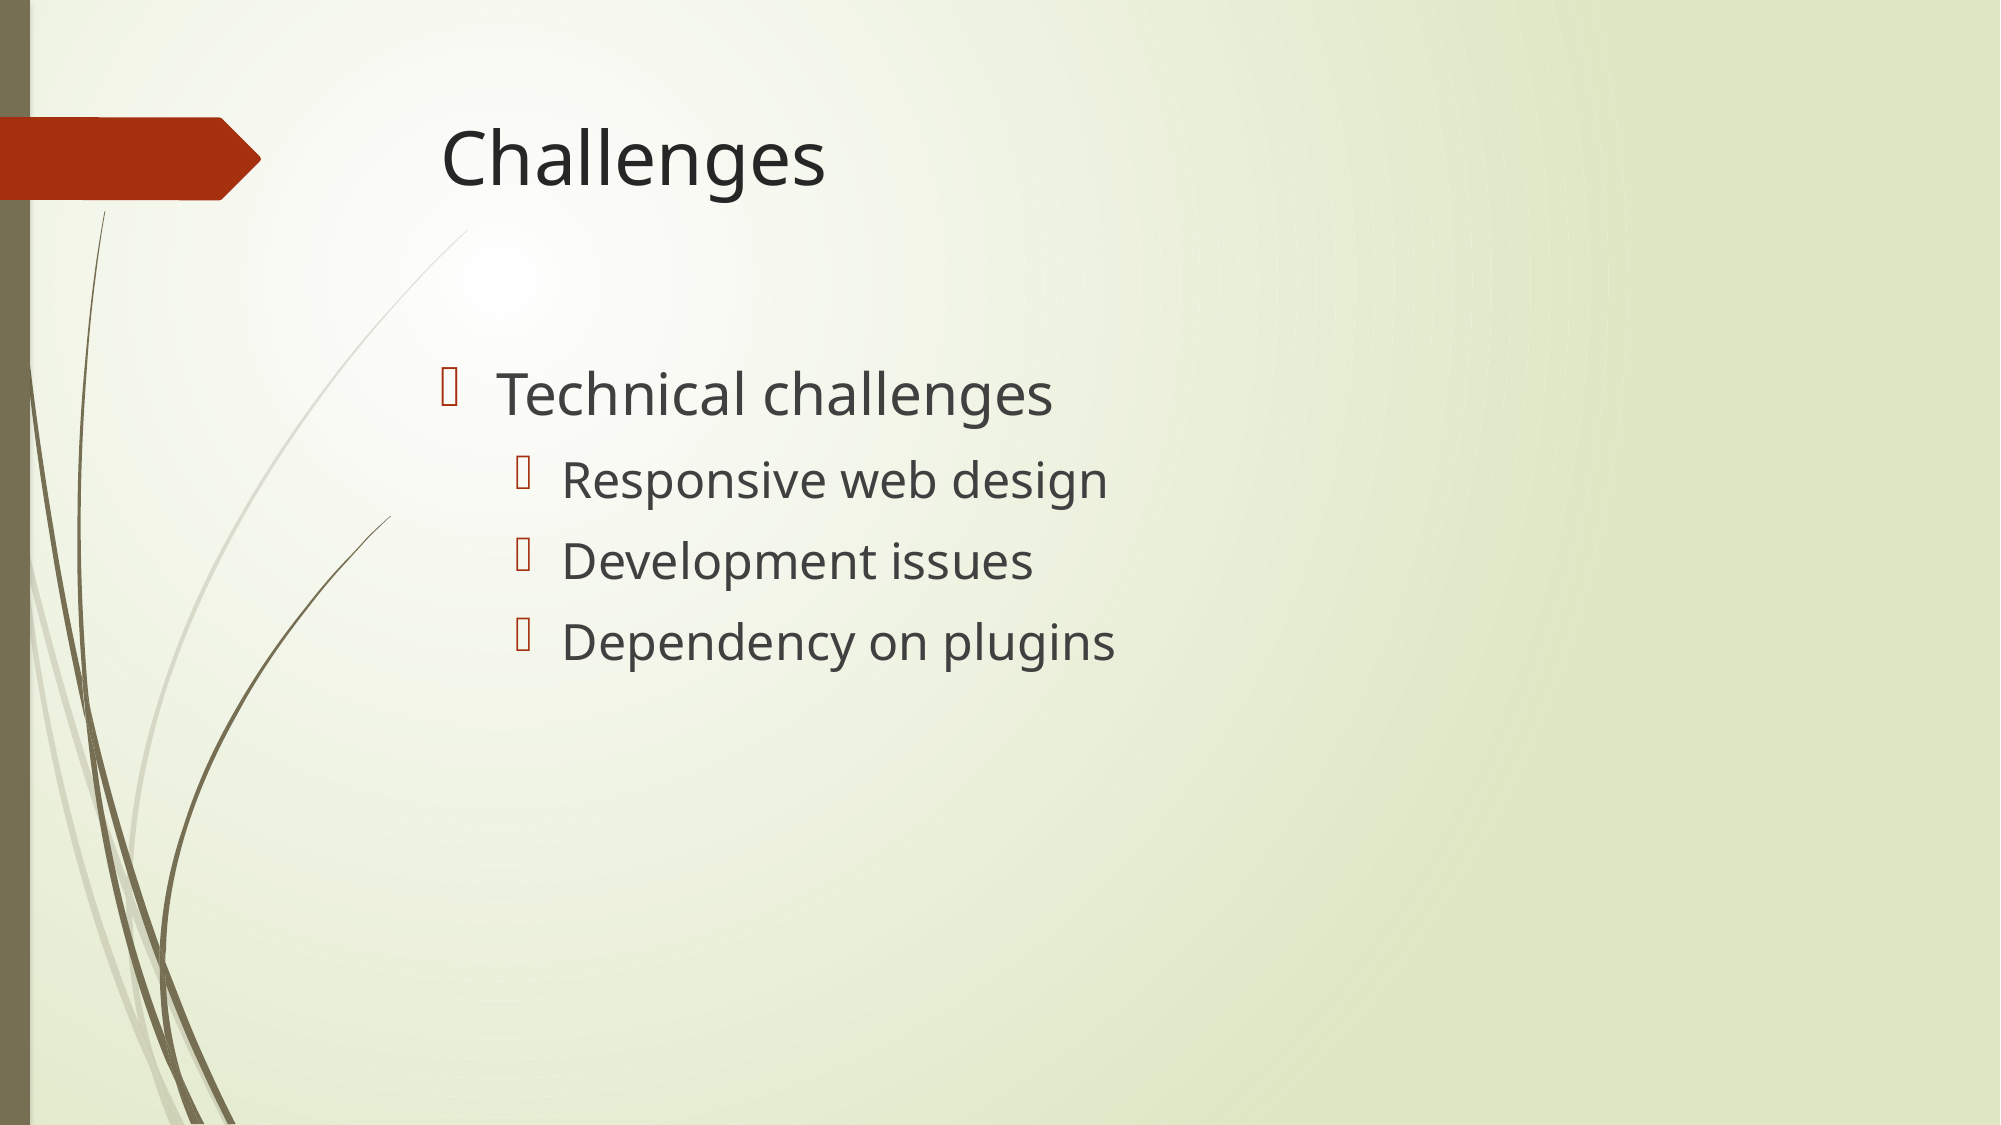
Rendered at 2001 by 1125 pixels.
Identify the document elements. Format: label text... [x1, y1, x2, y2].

title Challenges [425, 102, 1888, 313]
list Technical challenges Responsive web design Development issues Dependency on plugins [424, 350, 1888, 970]
